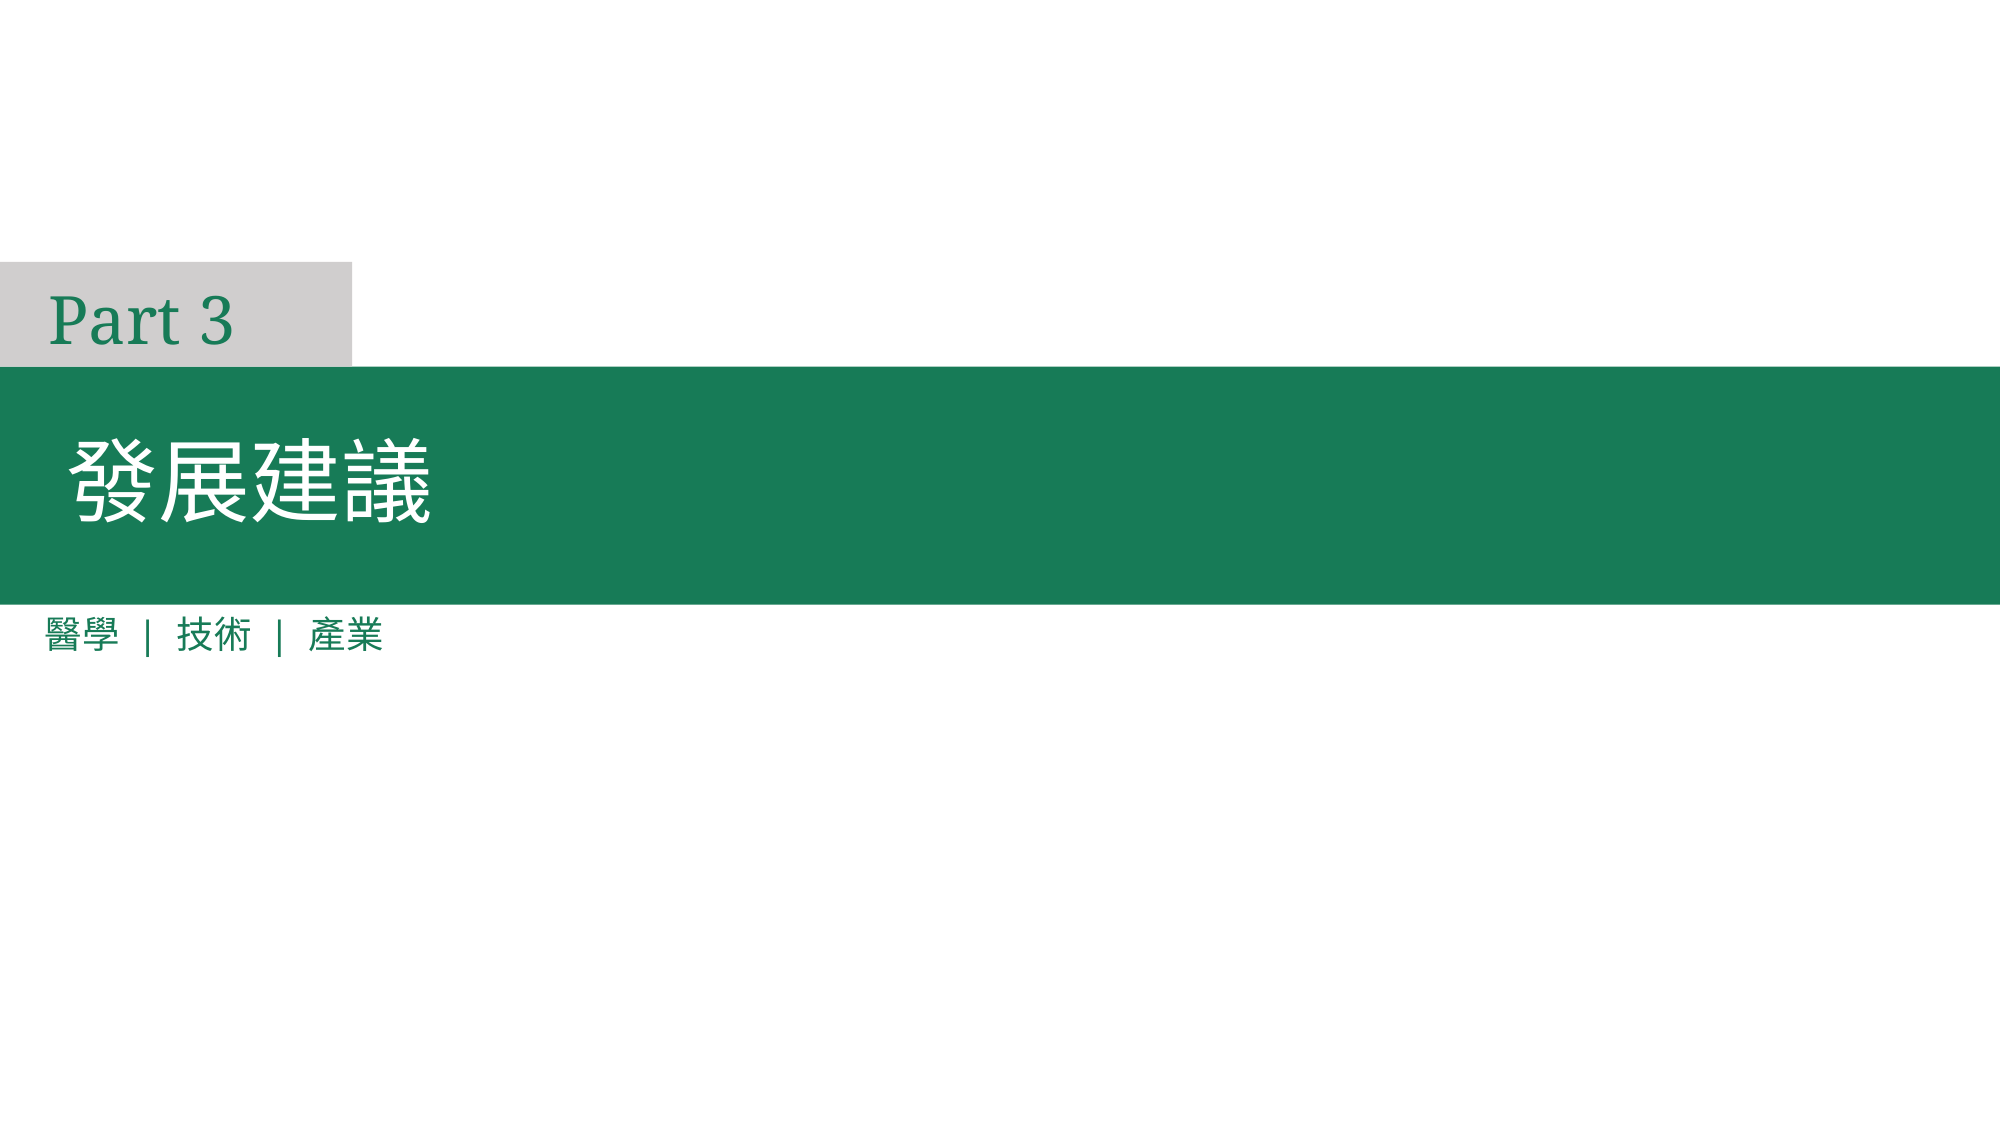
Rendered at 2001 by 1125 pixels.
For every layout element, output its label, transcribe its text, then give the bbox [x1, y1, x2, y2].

text_box Part 3 [0, 261, 353, 368]
text_box 醫學 | 技術 | 產業 [29, 603, 1439, 664]
text_box 發展建議 [0, 366, 2000, 605]
